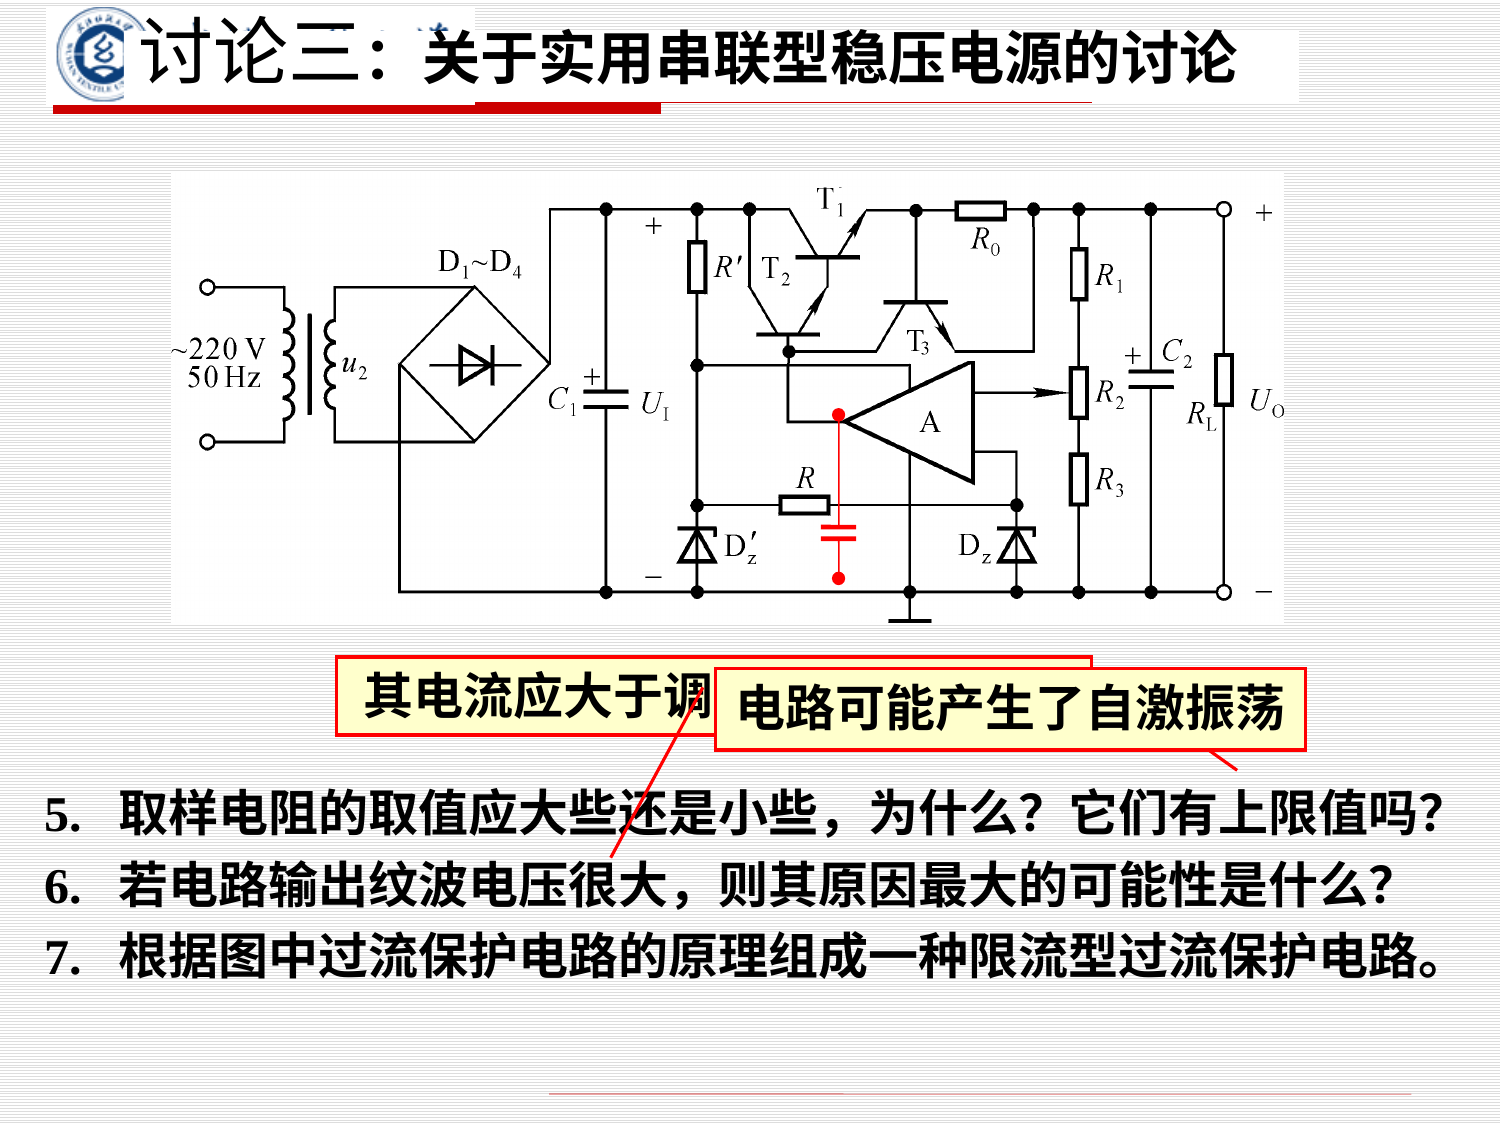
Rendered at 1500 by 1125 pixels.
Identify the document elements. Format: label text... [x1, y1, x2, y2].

text_box 电路可能产生了自激振荡 [715, 668, 1306, 750]
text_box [820, 408, 857, 585]
text_box 7. 根据图中过流保护电路的原理组成一种限流型过流保护电路。 [29, 916, 1500, 992]
title 讨论三：关于实用串联型稳压电源的讨论 [123, 30, 1300, 103]
picture [46, 7, 475, 105]
text_box 6. 若电路输出纹波电压很大，则其原因最大的可能性是什么？ [29, 846, 1447, 916]
text_box 5. 取样电阻的取值应大些还是小些，为什么？它们有上限值吗？ [29, 762, 1500, 850]
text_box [170, 172, 1284, 623]
text_box 其电流应大于调整管的穿透电流 [336, 657, 1092, 735]
